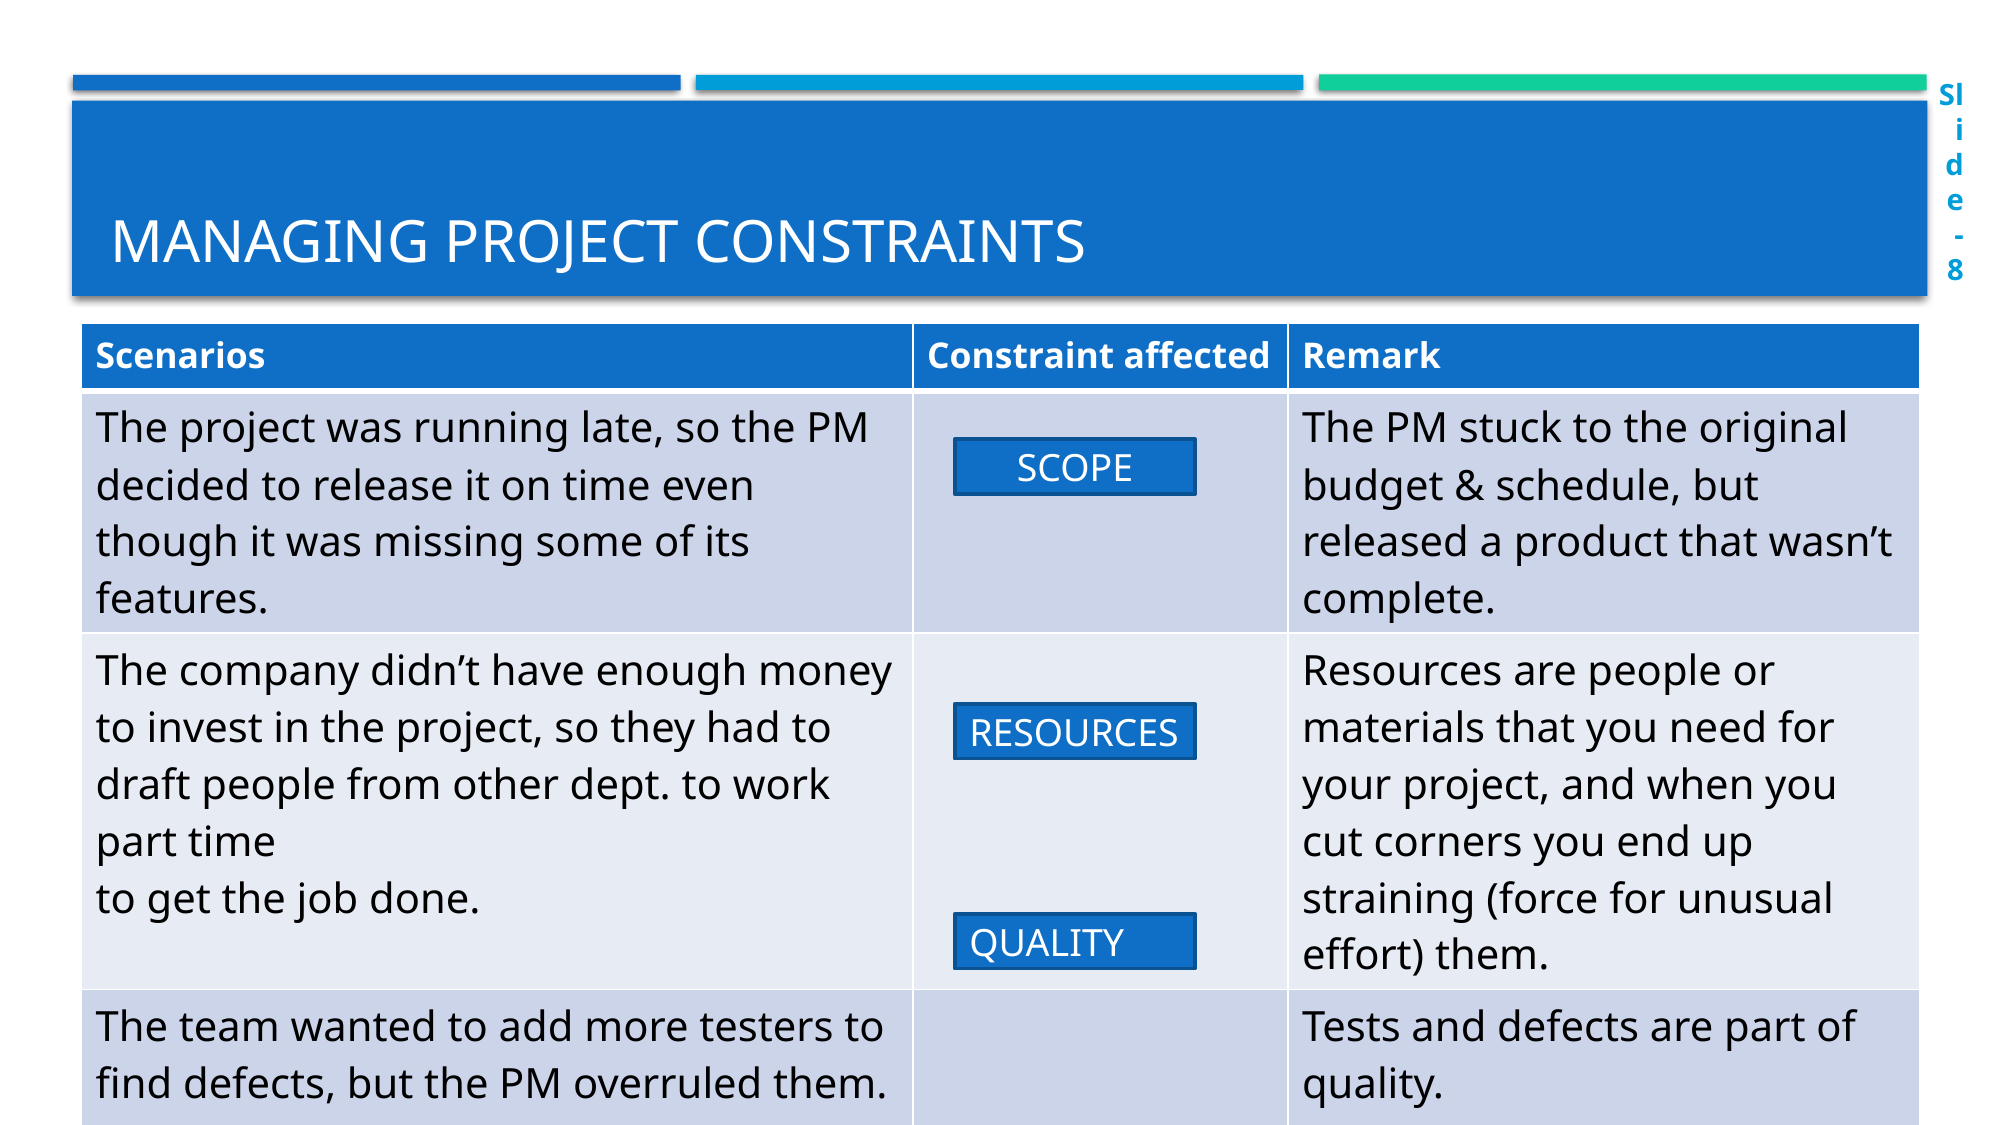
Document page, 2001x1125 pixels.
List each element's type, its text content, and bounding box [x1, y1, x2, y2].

table_cell [914, 394, 1287, 632]
table_header Remark [1289, 324, 1919, 388]
table_cell The project was running late, so the PM decided to release it on time even though it was missing some of its features. [82, 394, 912, 632]
table_header Constraint affected [914, 324, 1287, 388]
table_cell [914, 634, 1287, 989]
text_box RESOURCES [953, 702, 1197, 760]
text_box SCOPE [953, 437, 1197, 496]
slide_number Slide-8 [1930, 99, 1972, 268]
table_cell The PM stuck to the original budget & schedule, but released a product that wasn’t complete. [1289, 394, 1919, 632]
title Managing project constraints [95, 115, 1905, 282]
table_cell Resources are people or materials that you need for your project, and when you cut corners you end up straining (force for unusual effort) them. [1289, 634, 1919, 989]
table_cell [914, 990, 1287, 1125]
table_cell The team wanted to add more testers to find defects, but the PM overruled them. [82, 990, 912, 1125]
table_cell Tests and defects are part of quality. [1289, 990, 1919, 1125]
text_box QUALITY [953, 912, 1197, 970]
table_cell The company didn’t have enough money to invest in the project, so they had to draft people from other dept. to work part time to get the job done. [82, 634, 912, 989]
table_header Scenarios [82, 324, 912, 388]
